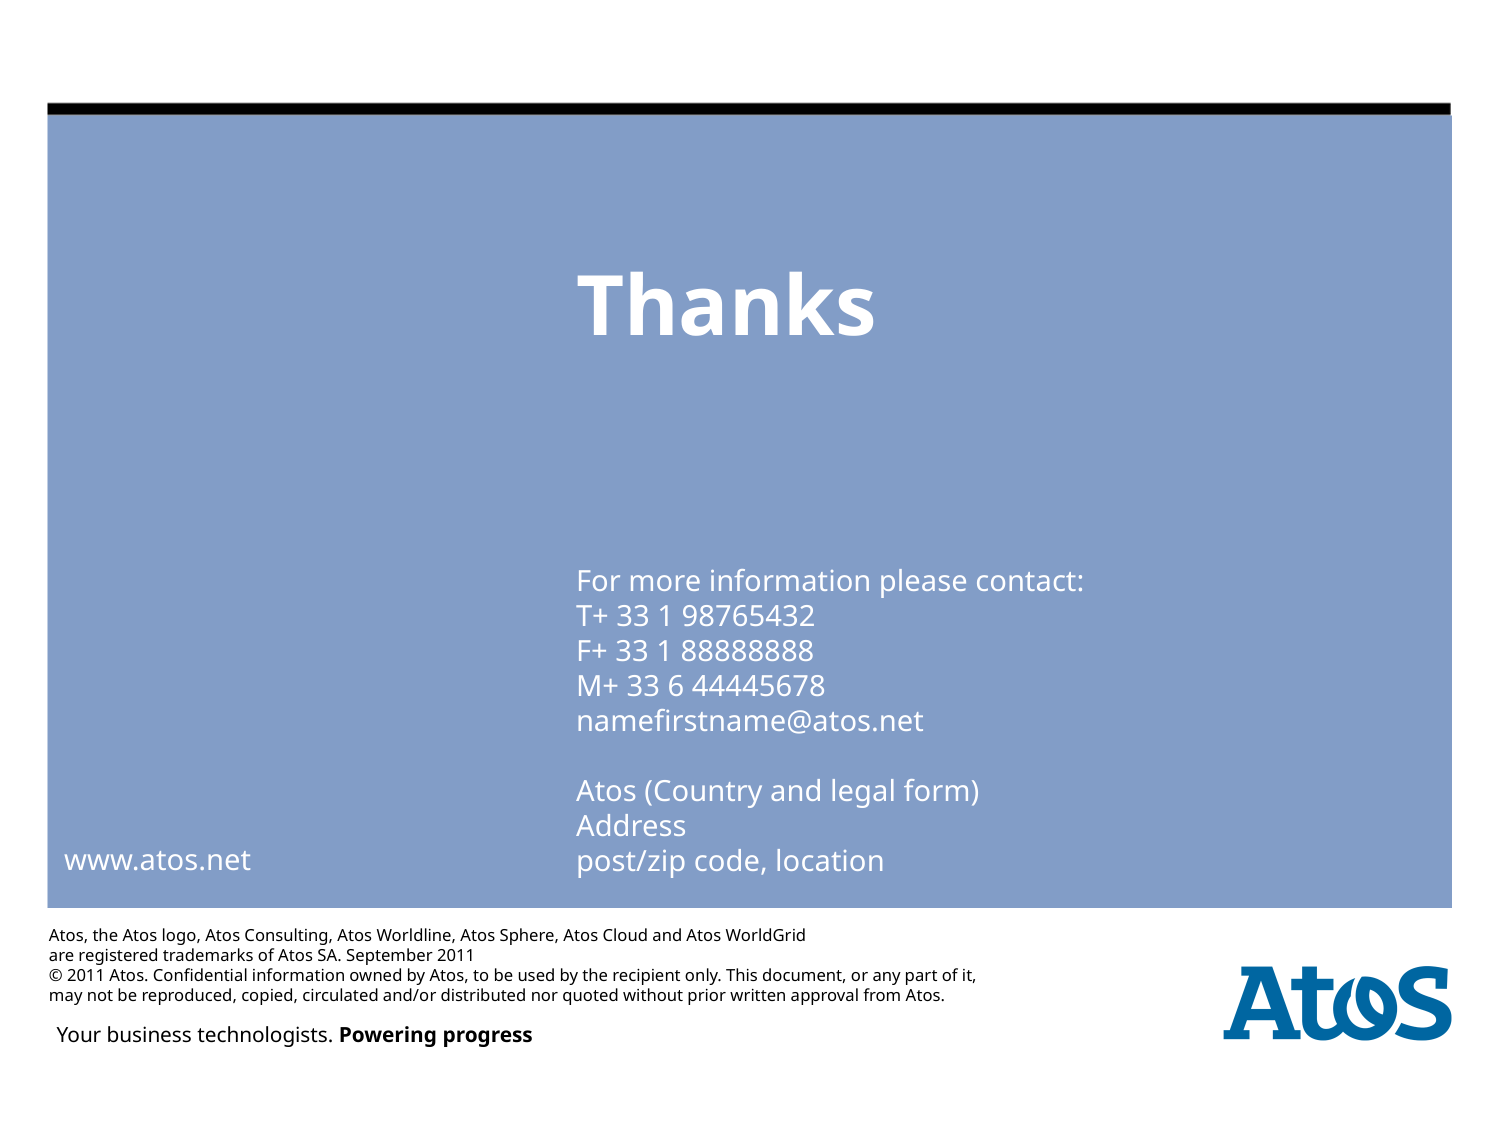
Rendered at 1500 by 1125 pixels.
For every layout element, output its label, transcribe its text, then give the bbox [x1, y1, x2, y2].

subtitle For more information please contact: T+ 33 1 98765432 F+ 33 1 88888888 M+ 33 6 44445678 namefirstname@atos.net Atos (Country and legal form) Address post/zip code, location [561, 555, 1395, 868]
picture [0, 0, 1500, 1125]
title Thanks [561, 207, 1407, 397]
